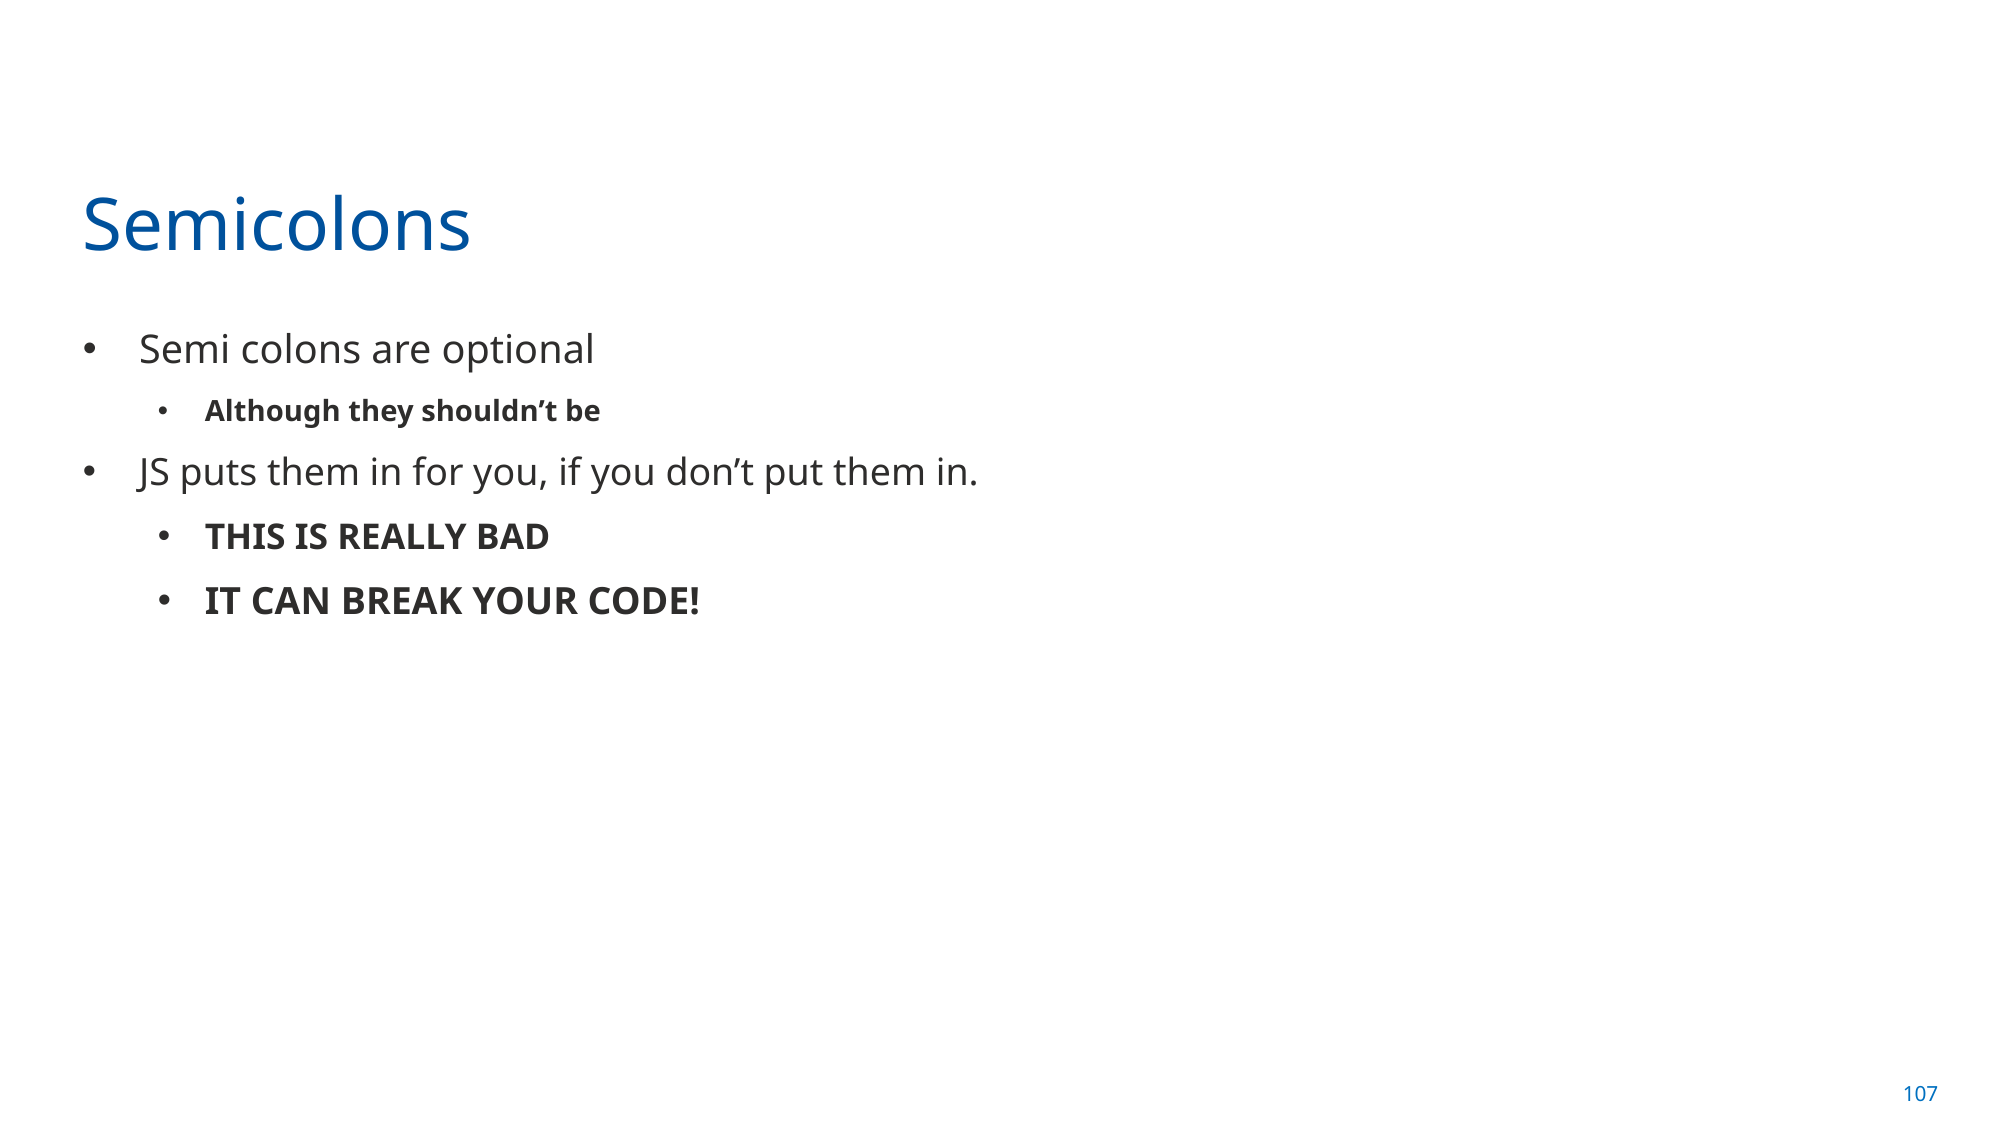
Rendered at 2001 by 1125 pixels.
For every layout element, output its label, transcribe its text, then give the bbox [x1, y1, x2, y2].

title Semicolons [67, 170, 1565, 273]
list Semi colons are optional Although they shouldn’t be JS puts them in for you, if you don’t put them in. THIS IS REALLY BAD IT CAN BREAK YOUR CODE! [67, 316, 1939, 1063]
